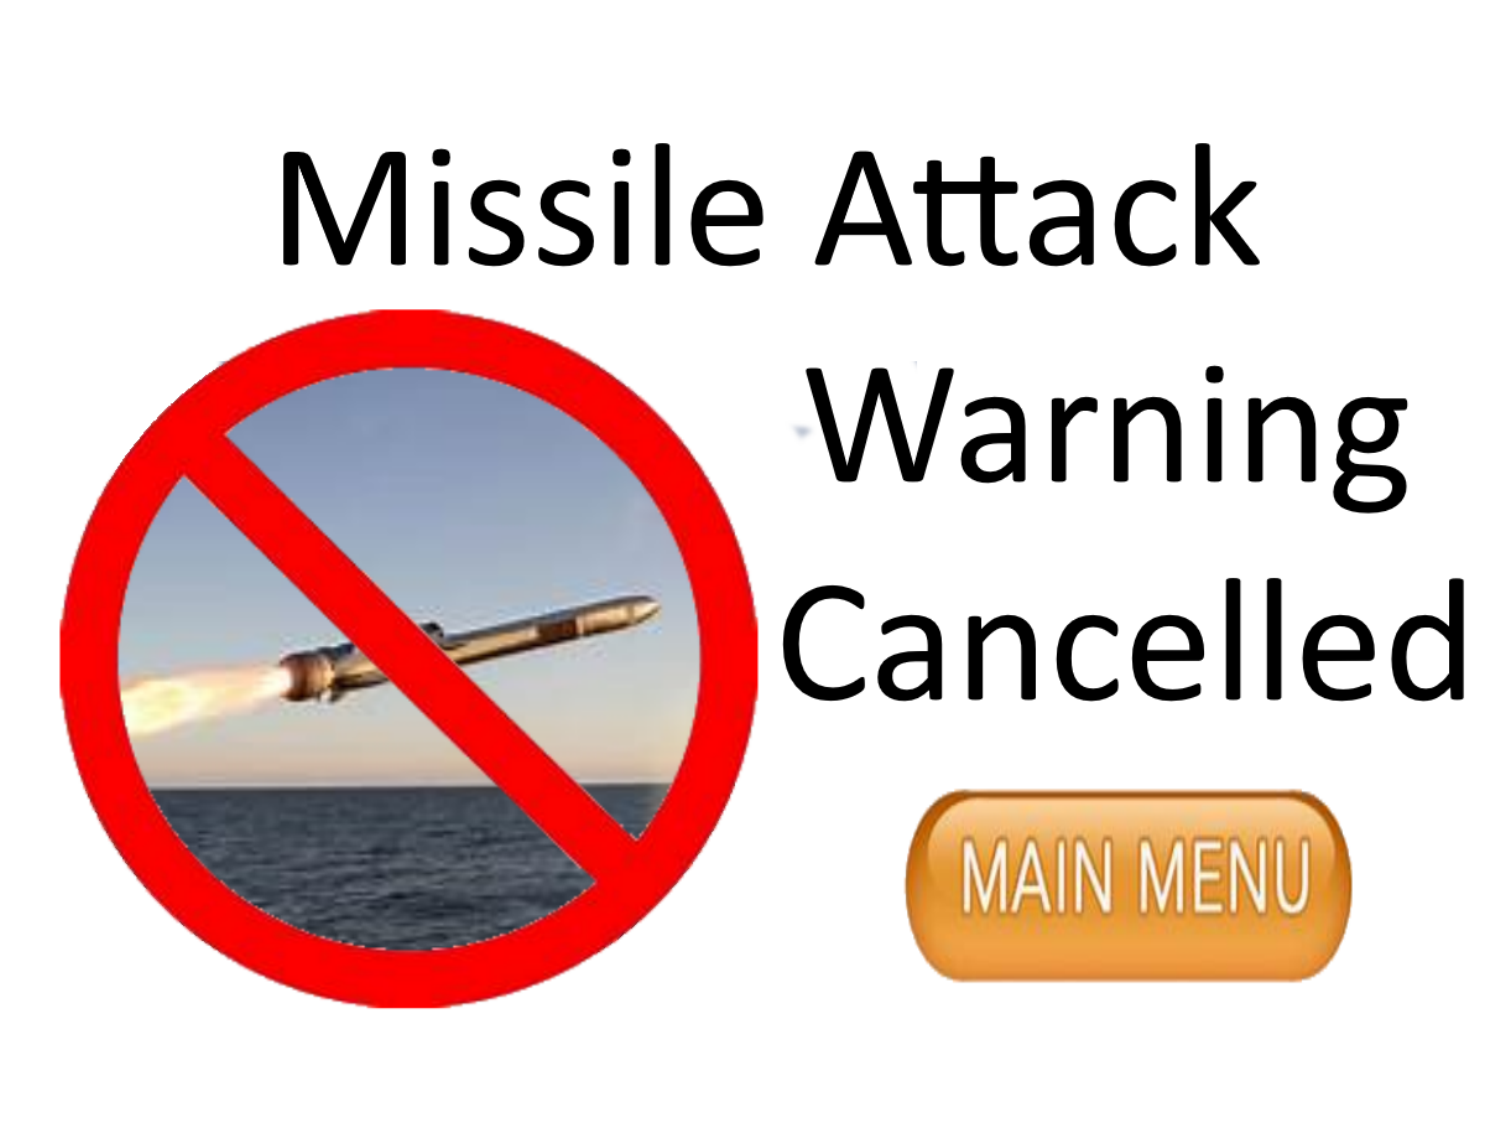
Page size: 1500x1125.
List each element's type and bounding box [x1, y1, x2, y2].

picture [0, 59, 1500, 1065]
